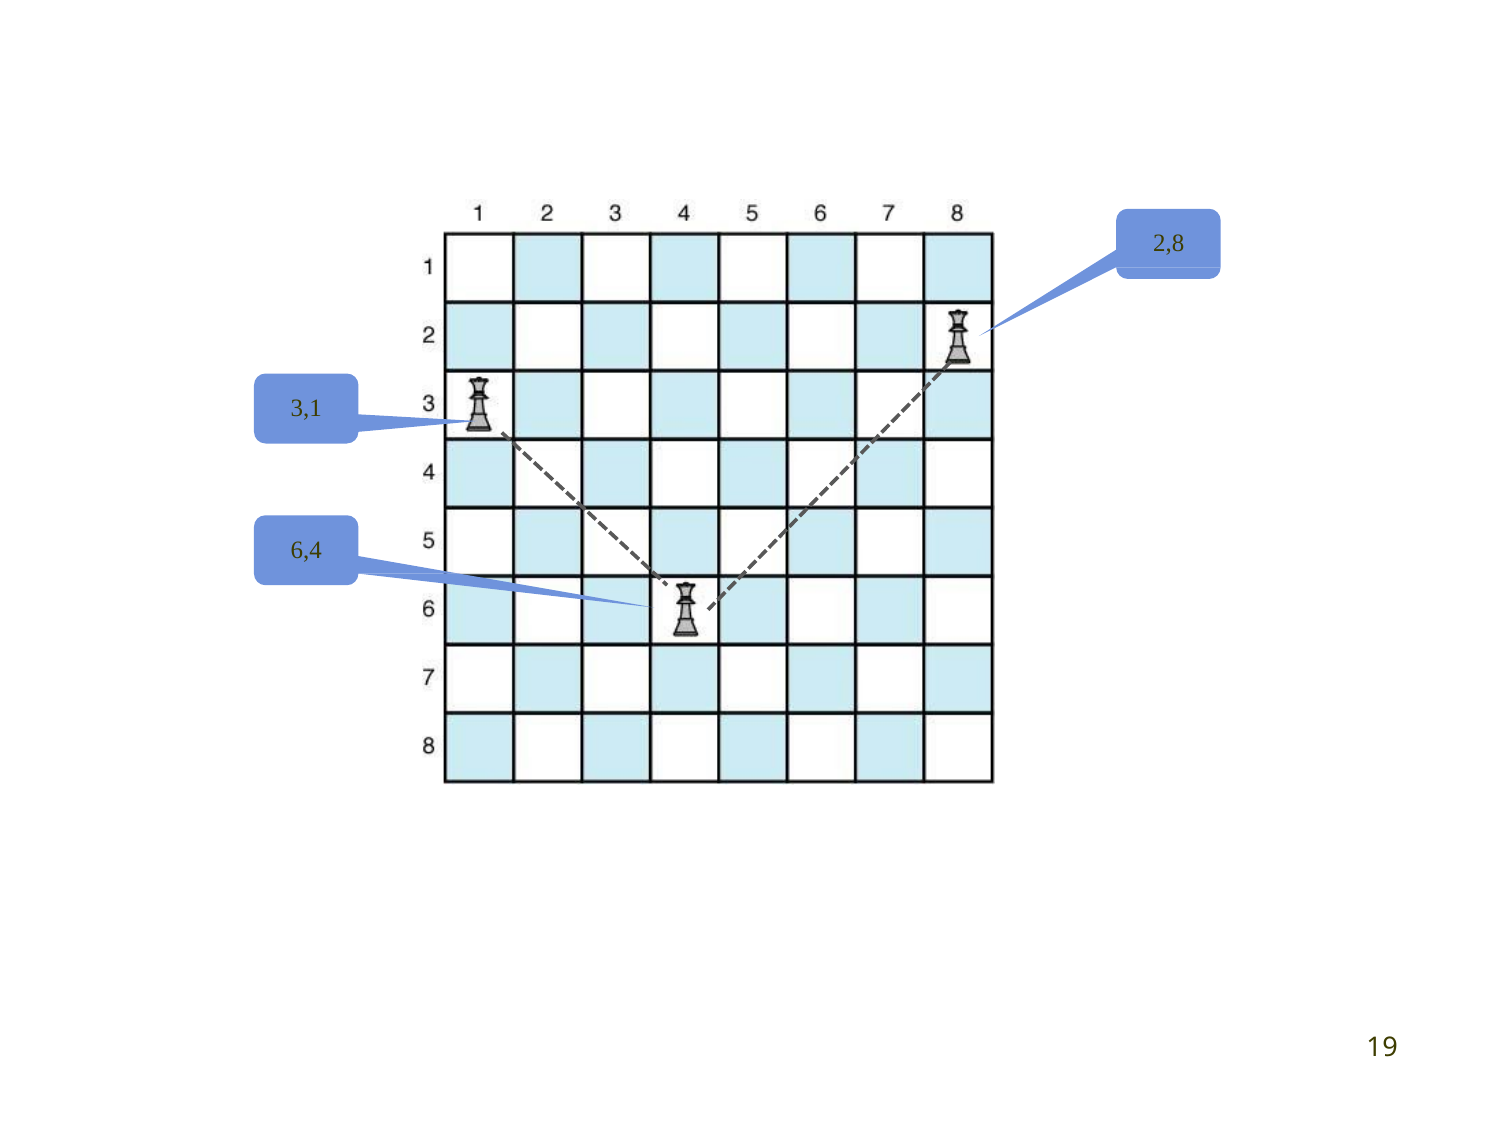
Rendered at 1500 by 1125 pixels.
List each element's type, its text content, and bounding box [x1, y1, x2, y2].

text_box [253, 198, 995, 785]
text_box 2,8 [1150, 224, 1187, 257]
slide_number 22 [1360, 1035, 1404, 1125]
text_box [999, 208, 1221, 326]
